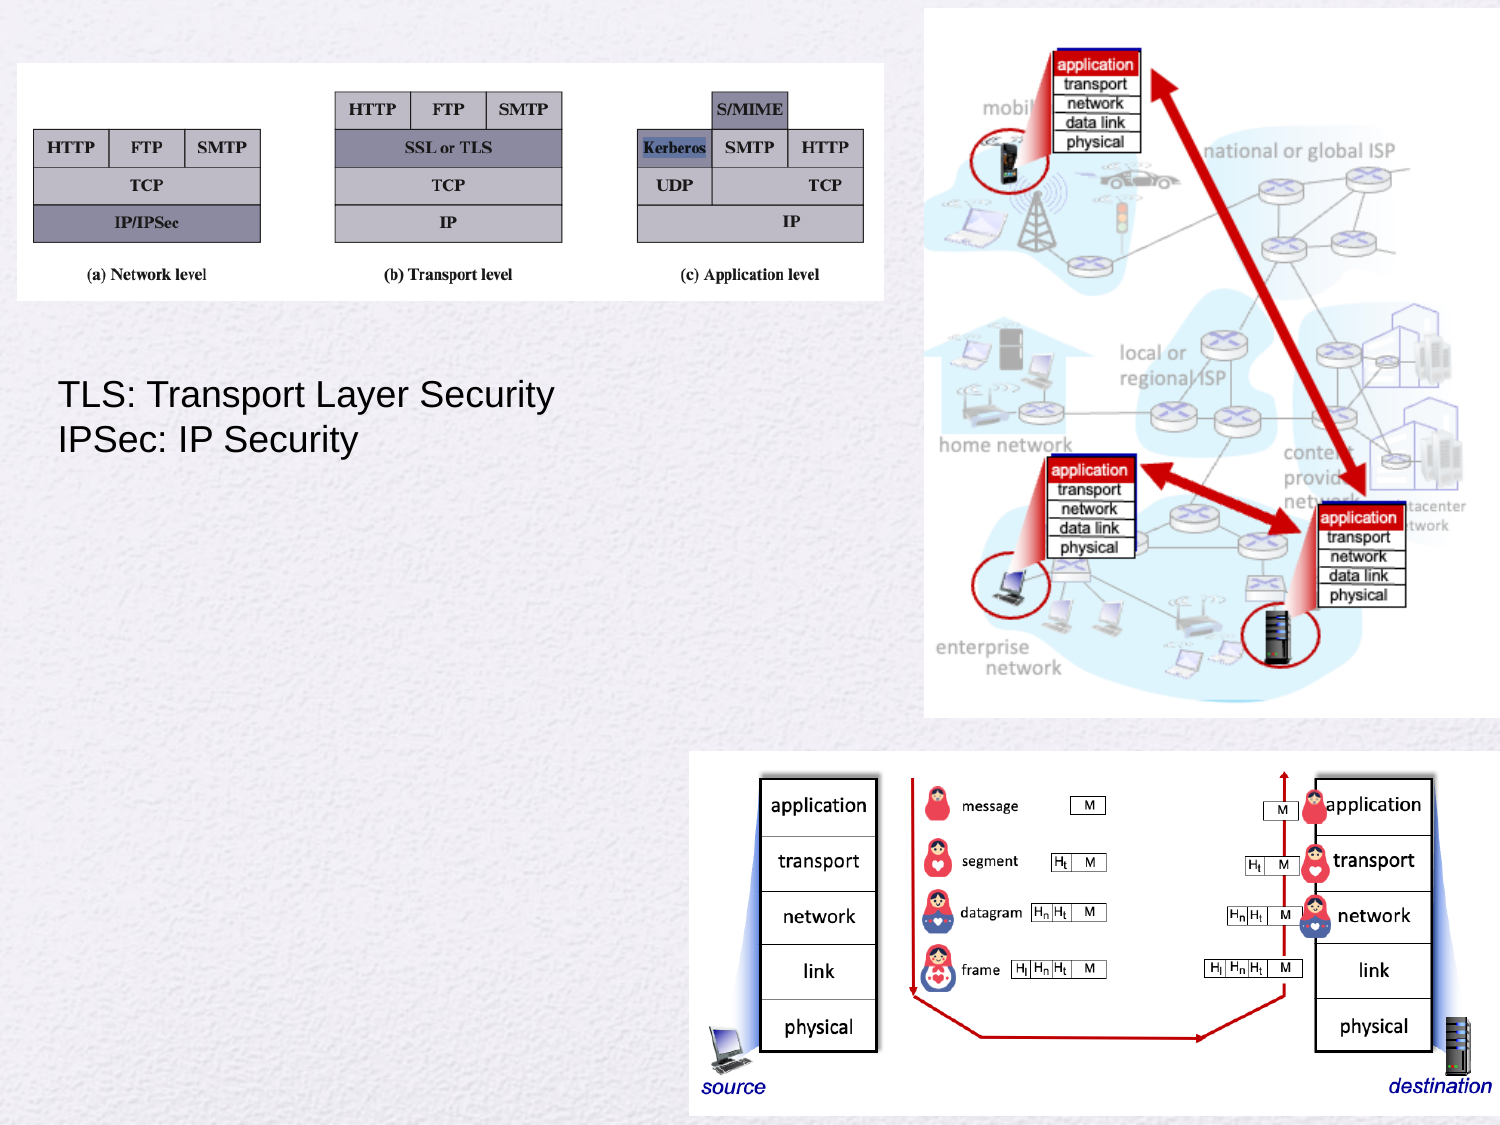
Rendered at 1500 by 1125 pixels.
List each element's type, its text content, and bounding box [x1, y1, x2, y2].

picture [0, 0, 1500, 1125]
text_box TLS: Transport Layer Security IPSec: IP Security [42, 363, 570, 468]
